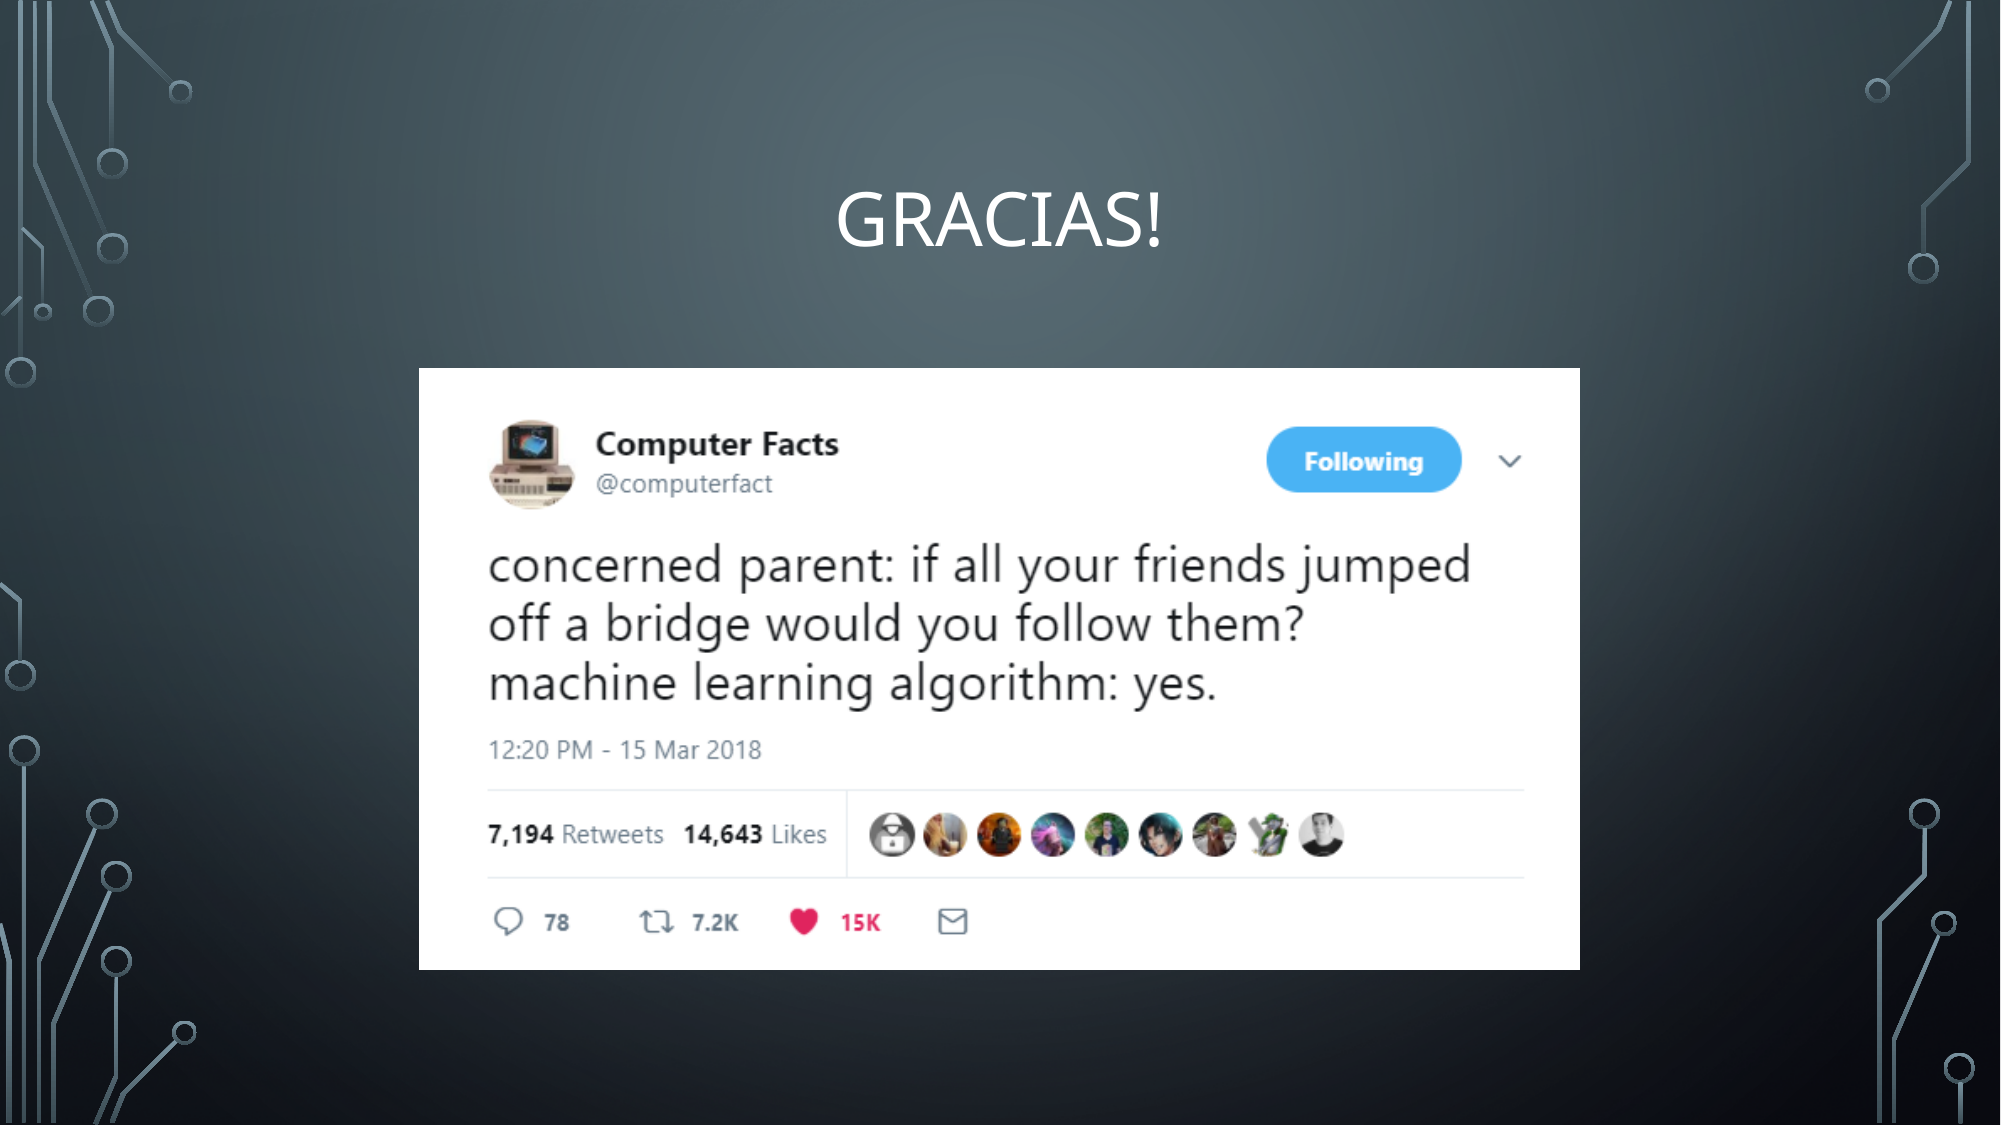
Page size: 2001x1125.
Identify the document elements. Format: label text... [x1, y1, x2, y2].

title Gracias! [187, 101, 1813, 344]
picture [419, 368, 1581, 970]
